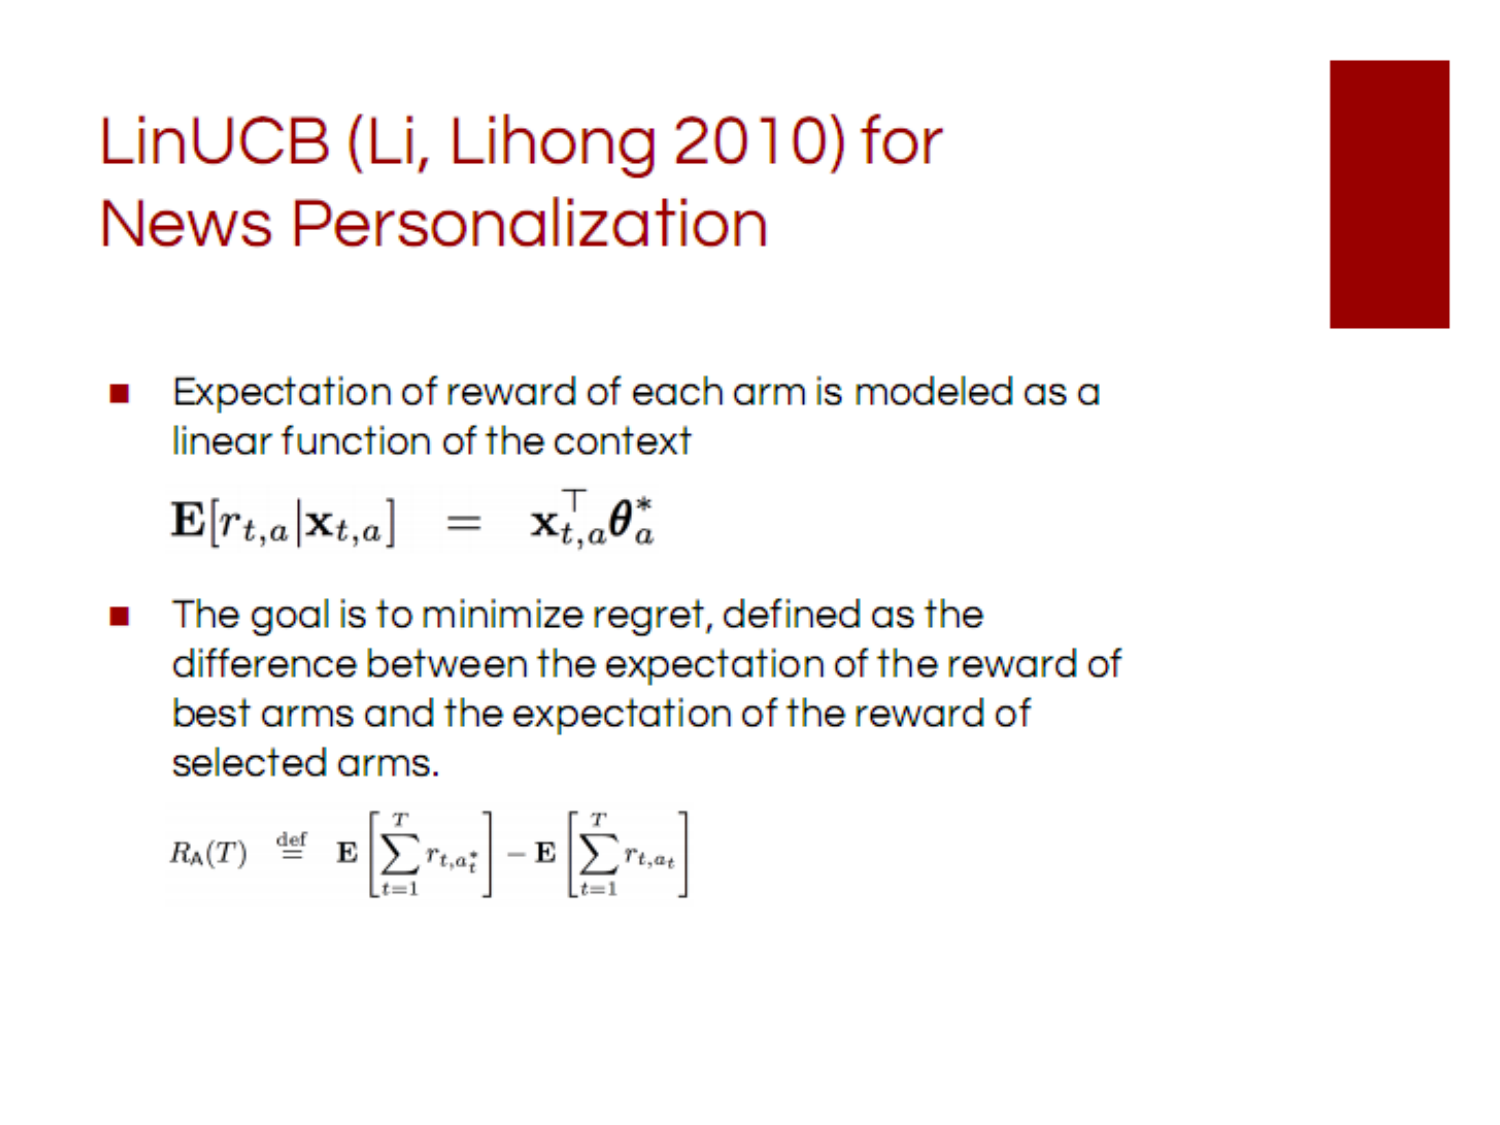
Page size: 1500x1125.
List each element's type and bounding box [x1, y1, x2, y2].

picture [25, 30, 1479, 1057]
